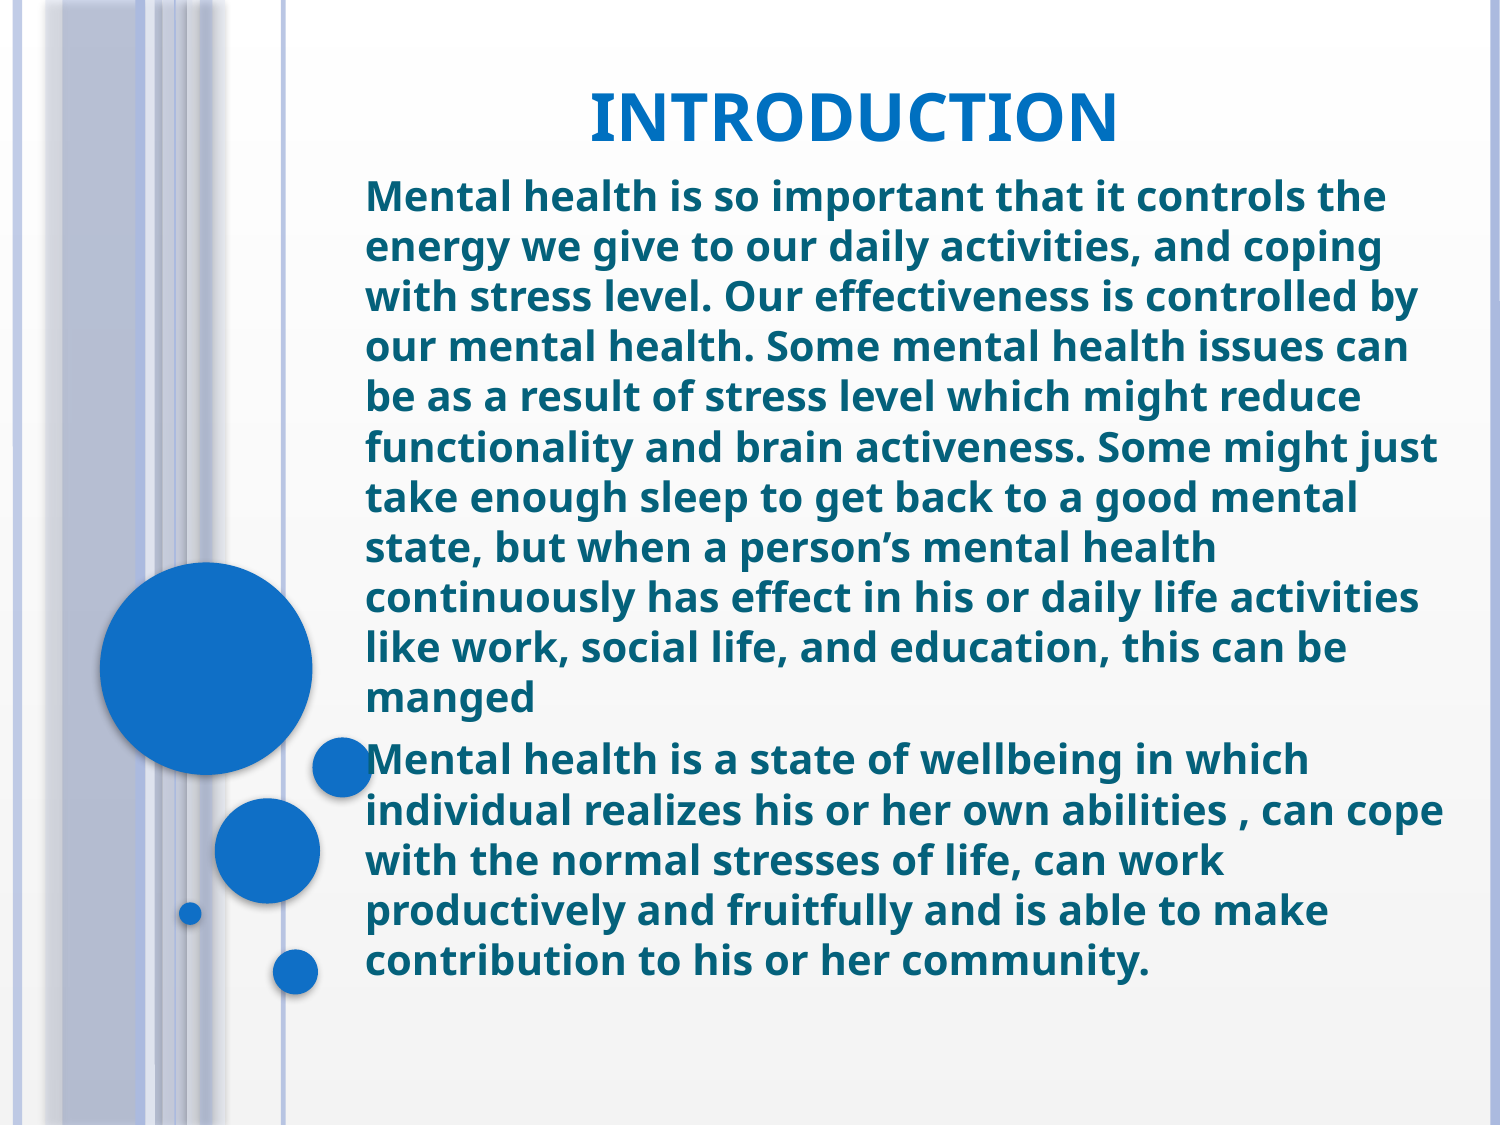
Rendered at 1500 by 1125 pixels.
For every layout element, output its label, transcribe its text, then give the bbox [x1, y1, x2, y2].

subtitle Mental health is so important that it controls the energy we give to our daily activities, and coping with stress level. Our effectiveness is controlled by our mental health. Some mental health issues can be as a result of stress level which might reduce functionality and brain activeness. Some might just take enough sleep to get back to a good mental state, but when a person’s mental health continuously has effect in his or daily life activities like work, social life, and education, this can be manged Mental health is a state of wellbeing in which individual realizes his or her own abilities , can cope with the normal stresses of life, can work productively and fruitfully and is able to make contribution to his or her community. [350, 162, 1475, 1100]
title INTRODUCTION [287, 37, 1425, 163]
